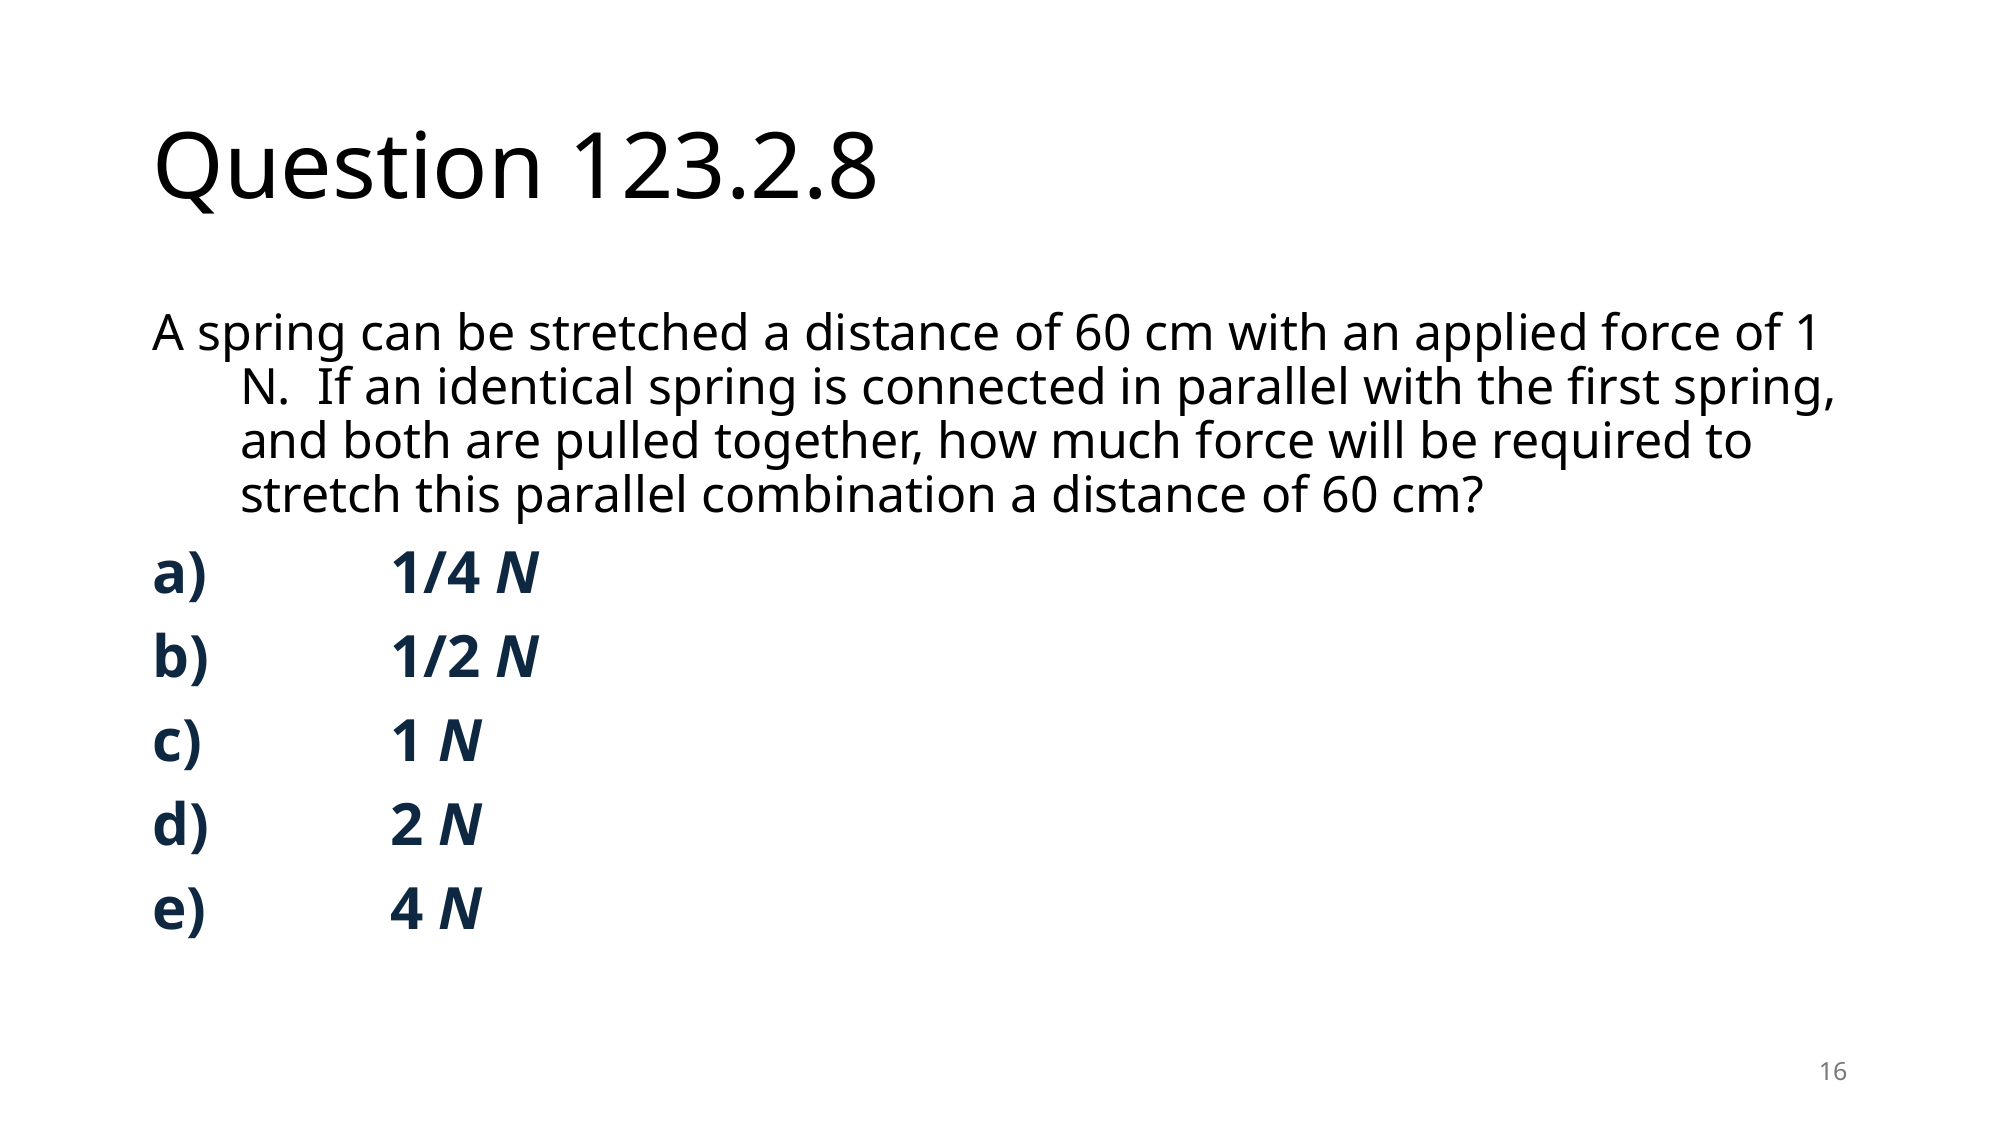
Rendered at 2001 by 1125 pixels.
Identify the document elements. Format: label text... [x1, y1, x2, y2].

list A spring can be stretched a distance of 60 cm with an applied force of 1 N. If an identical spring is connected in parallel with the first spring, and both are pulled together, how much force will be required to stretch this parallel combination a distance of 60 cm? 1/4 N 1/2 N 1 N 2 N 4 N [137, 299, 1863, 1014]
title Question 123.2.8 [137, 59, 1863, 278]
slide_number 16 [1412, 1042, 1863, 1103]
